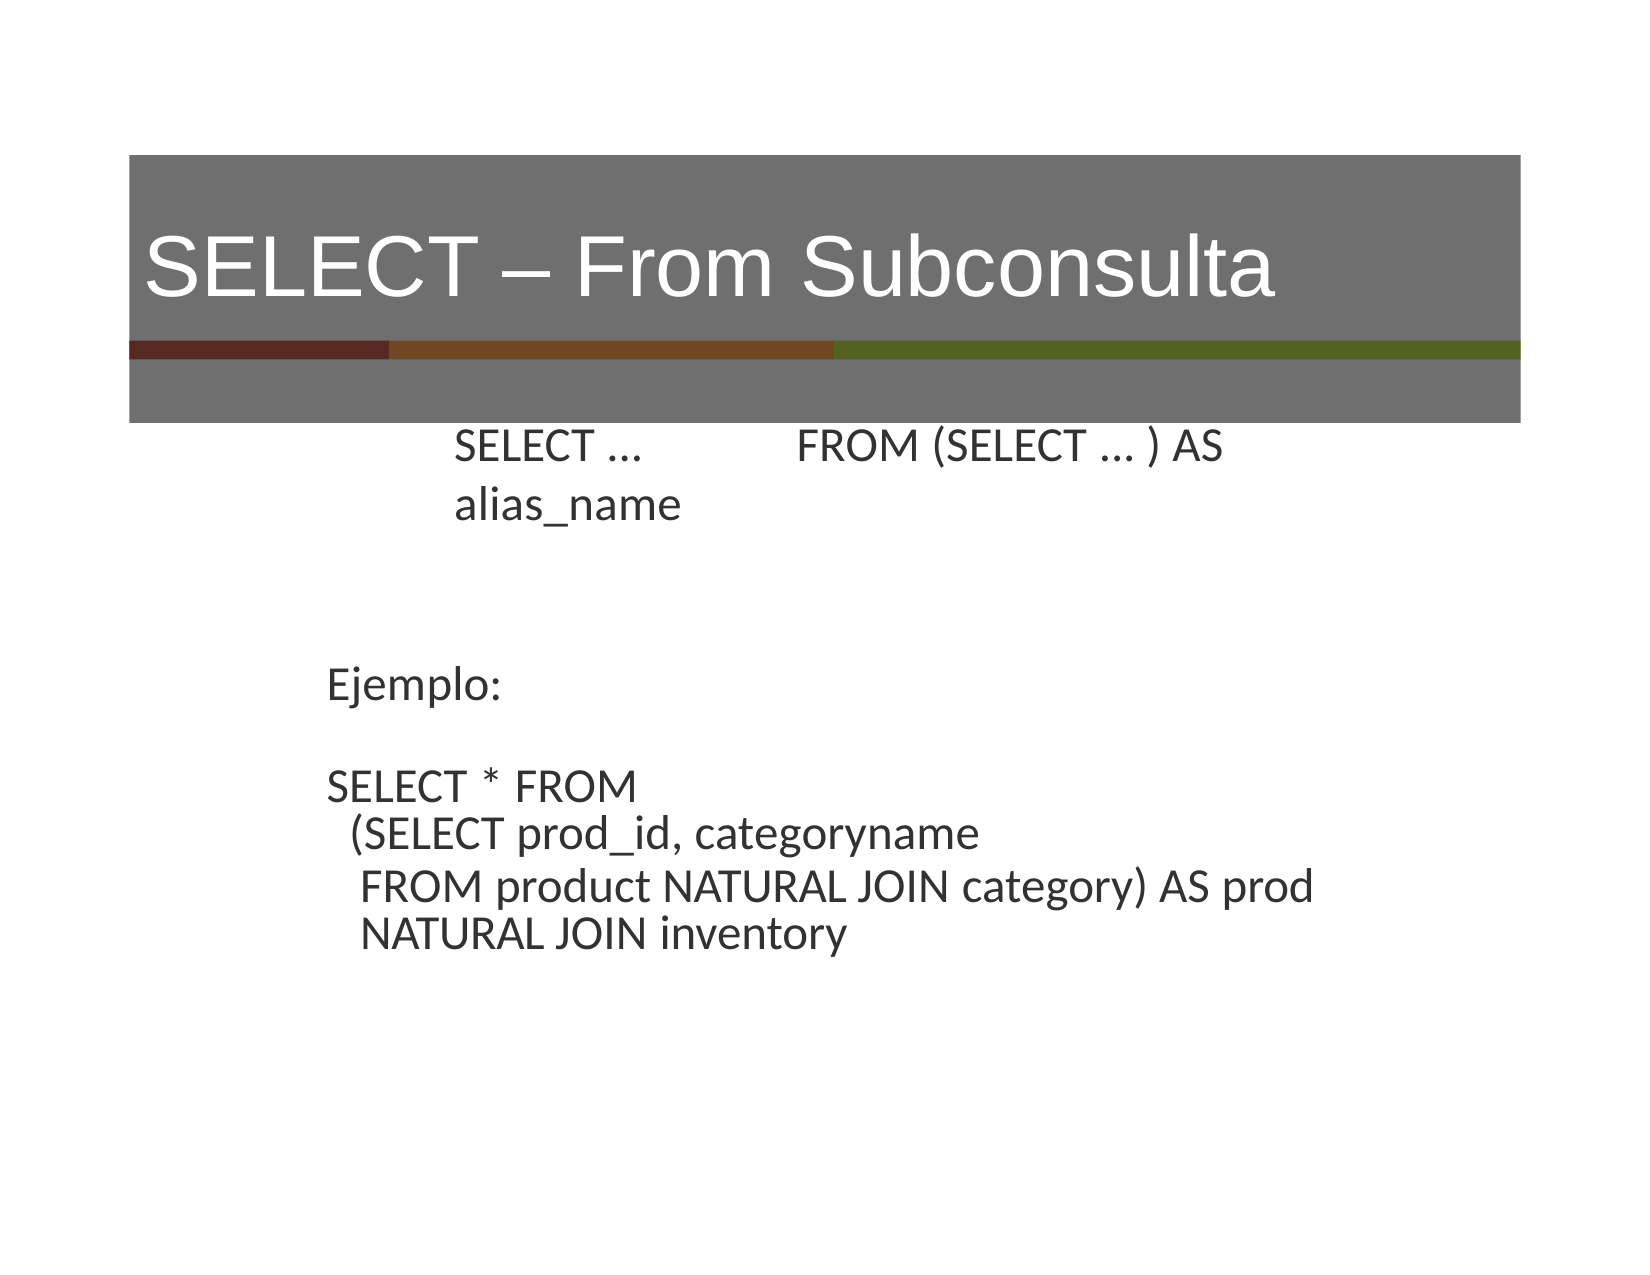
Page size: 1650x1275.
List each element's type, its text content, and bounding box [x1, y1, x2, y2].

text_box SELECT ... FROM (SELECT ... ) AS alias_name Ejemplo: SELECT * FROM (SELECT prod_id, categoryname FROM product NATURAL JOIN category) AS prod NATURAL JOIN inventory [324, 410, 1338, 960]
title SELECT – From Subconsulta [129, 155, 1521, 423]
